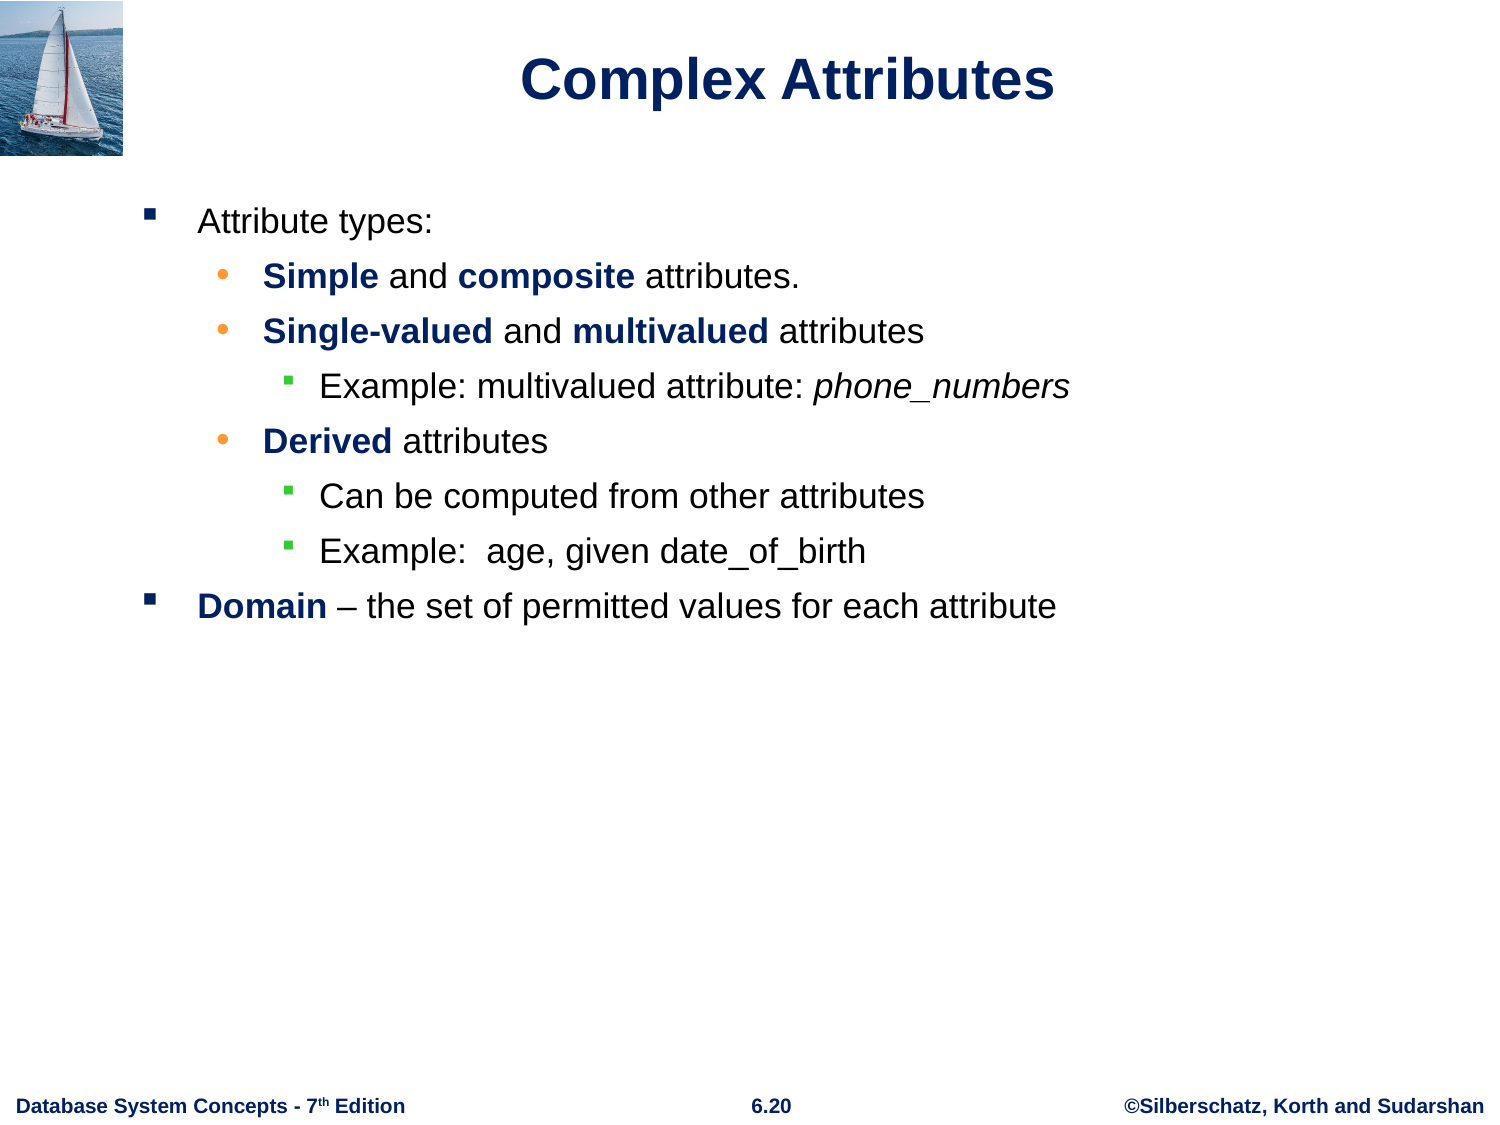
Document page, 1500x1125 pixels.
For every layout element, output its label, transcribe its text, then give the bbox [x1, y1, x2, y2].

picture [0, 1, 123, 156]
title Complex Attributes [125, 18, 1452, 120]
list Attribute types: Simple and composite attributes. Single-valued and multivalued attributes Example: multivalued attribute: phone_numbers Derived attributes Can be computed from other attributes Example: age, given date_of_birth Domain – the set of permitted values for each attribute [126, 190, 1398, 738]
